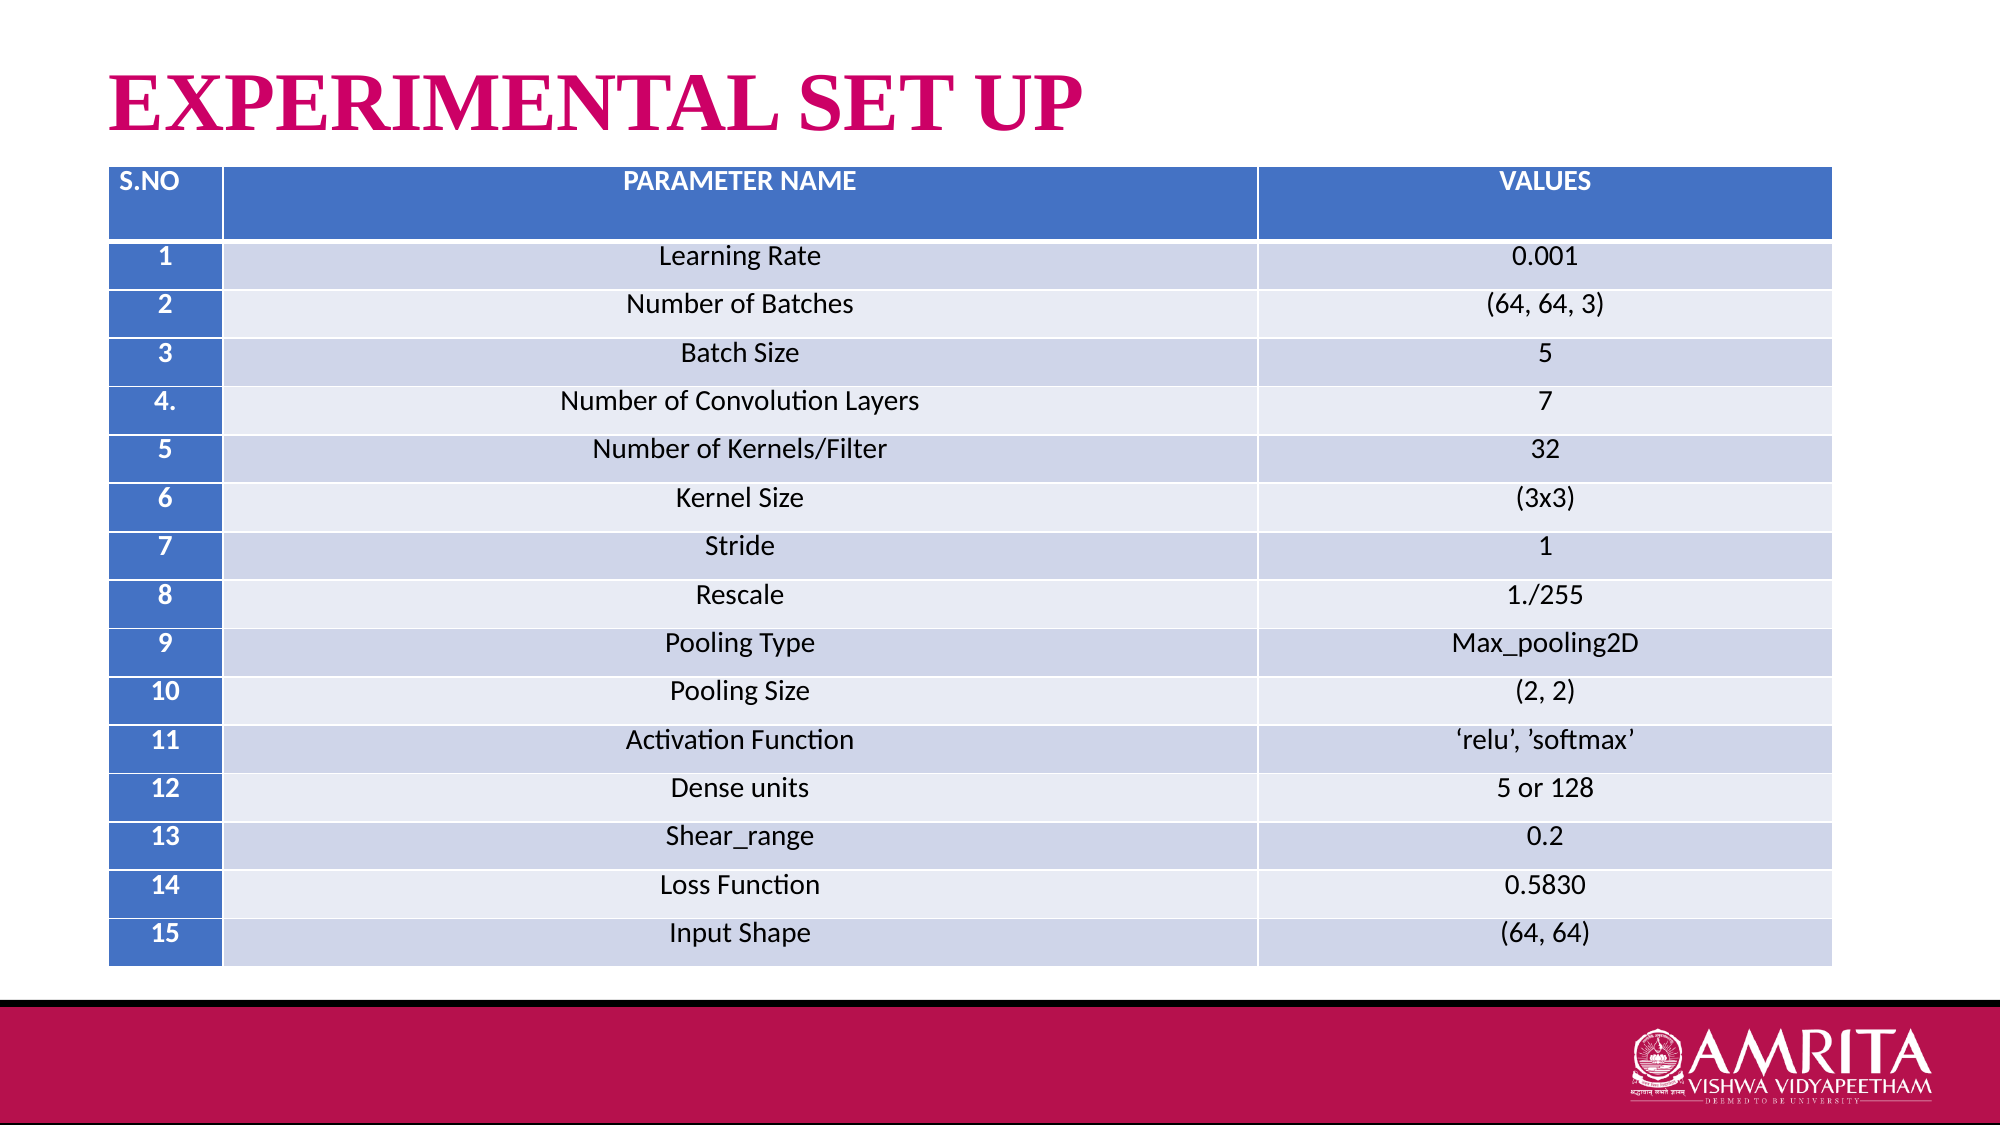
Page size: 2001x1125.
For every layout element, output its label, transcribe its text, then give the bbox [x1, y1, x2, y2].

table_cell Input Shape [224, 919, 1257, 966]
table_cell 5 [1259, 339, 1832, 386]
table_cell Pooling Type [224, 629, 1257, 676]
table_cell 32 [1259, 436, 1832, 482]
table_cell Learning Rate [224, 244, 1257, 289]
table_cell 3 [109, 339, 222, 386]
table_cell 0.2 [1259, 823, 1832, 869]
table_cell 1 [1259, 533, 1832, 579]
table_cell 7 [109, 533, 222, 579]
table_cell 0.5830 [1259, 871, 1832, 918]
table_cell Max_pooling2D [1259, 629, 1832, 676]
table_cell Number of Convolution Layers [224, 387, 1257, 434]
table_cell (2, 2) [1259, 678, 1832, 724]
table_header PARAMETER NAME [224, 167, 1257, 239]
table_cell Loss Function [224, 871, 1257, 918]
table_cell 7 [1259, 387, 1832, 434]
table_cell 1./255 [1259, 581, 1832, 628]
table_cell Rescale [224, 581, 1257, 628]
table_cell 13 [109, 823, 222, 869]
table_cell Batch Size [224, 339, 1257, 386]
table_cell Stride [224, 533, 1257, 579]
table_cell 10 [109, 678, 222, 724]
table_header S.NO [109, 167, 222, 239]
table_cell (3x3) [1259, 484, 1832, 531]
table_cell Activation Function [224, 726, 1257, 773]
table_cell 0.001 [1259, 244, 1832, 289]
table_cell 11 [109, 726, 222, 773]
table_cell Shear_range [224, 823, 1257, 869]
table_cell 12 [109, 774, 222, 821]
table_cell 1 [109, 244, 222, 289]
table_cell 2 [109, 291, 222, 337]
table_cell 8 [109, 581, 222, 628]
table_cell 4. [109, 387, 222, 434]
table_cell Pooling Size [224, 678, 1257, 724]
table_cell Kernel Size [224, 484, 1257, 531]
table_cell Number of Batches [224, 291, 1257, 337]
table_cell Number of Kernels/Filter [224, 436, 1257, 482]
table_cell Dense units [224, 774, 1257, 821]
table_cell ‘relu’, ’softmax’ [1259, 726, 1832, 773]
table_cell 9 [109, 629, 222, 676]
table_cell (64, 64) [1259, 919, 1832, 966]
table_header VALUES [1259, 167, 1832, 239]
table_cell 5 [109, 436, 222, 482]
table_cell 5 or 128 [1259, 774, 1832, 821]
picture [1622, 1011, 1940, 1113]
title EXPERIMENTAL SET UP [93, 56, 1819, 151]
table_cell (64, 64, 3) [1259, 291, 1832, 337]
table_cell 14 [109, 871, 222, 918]
table_cell 15 [109, 919, 222, 966]
table_cell 6 [109, 484, 222, 531]
